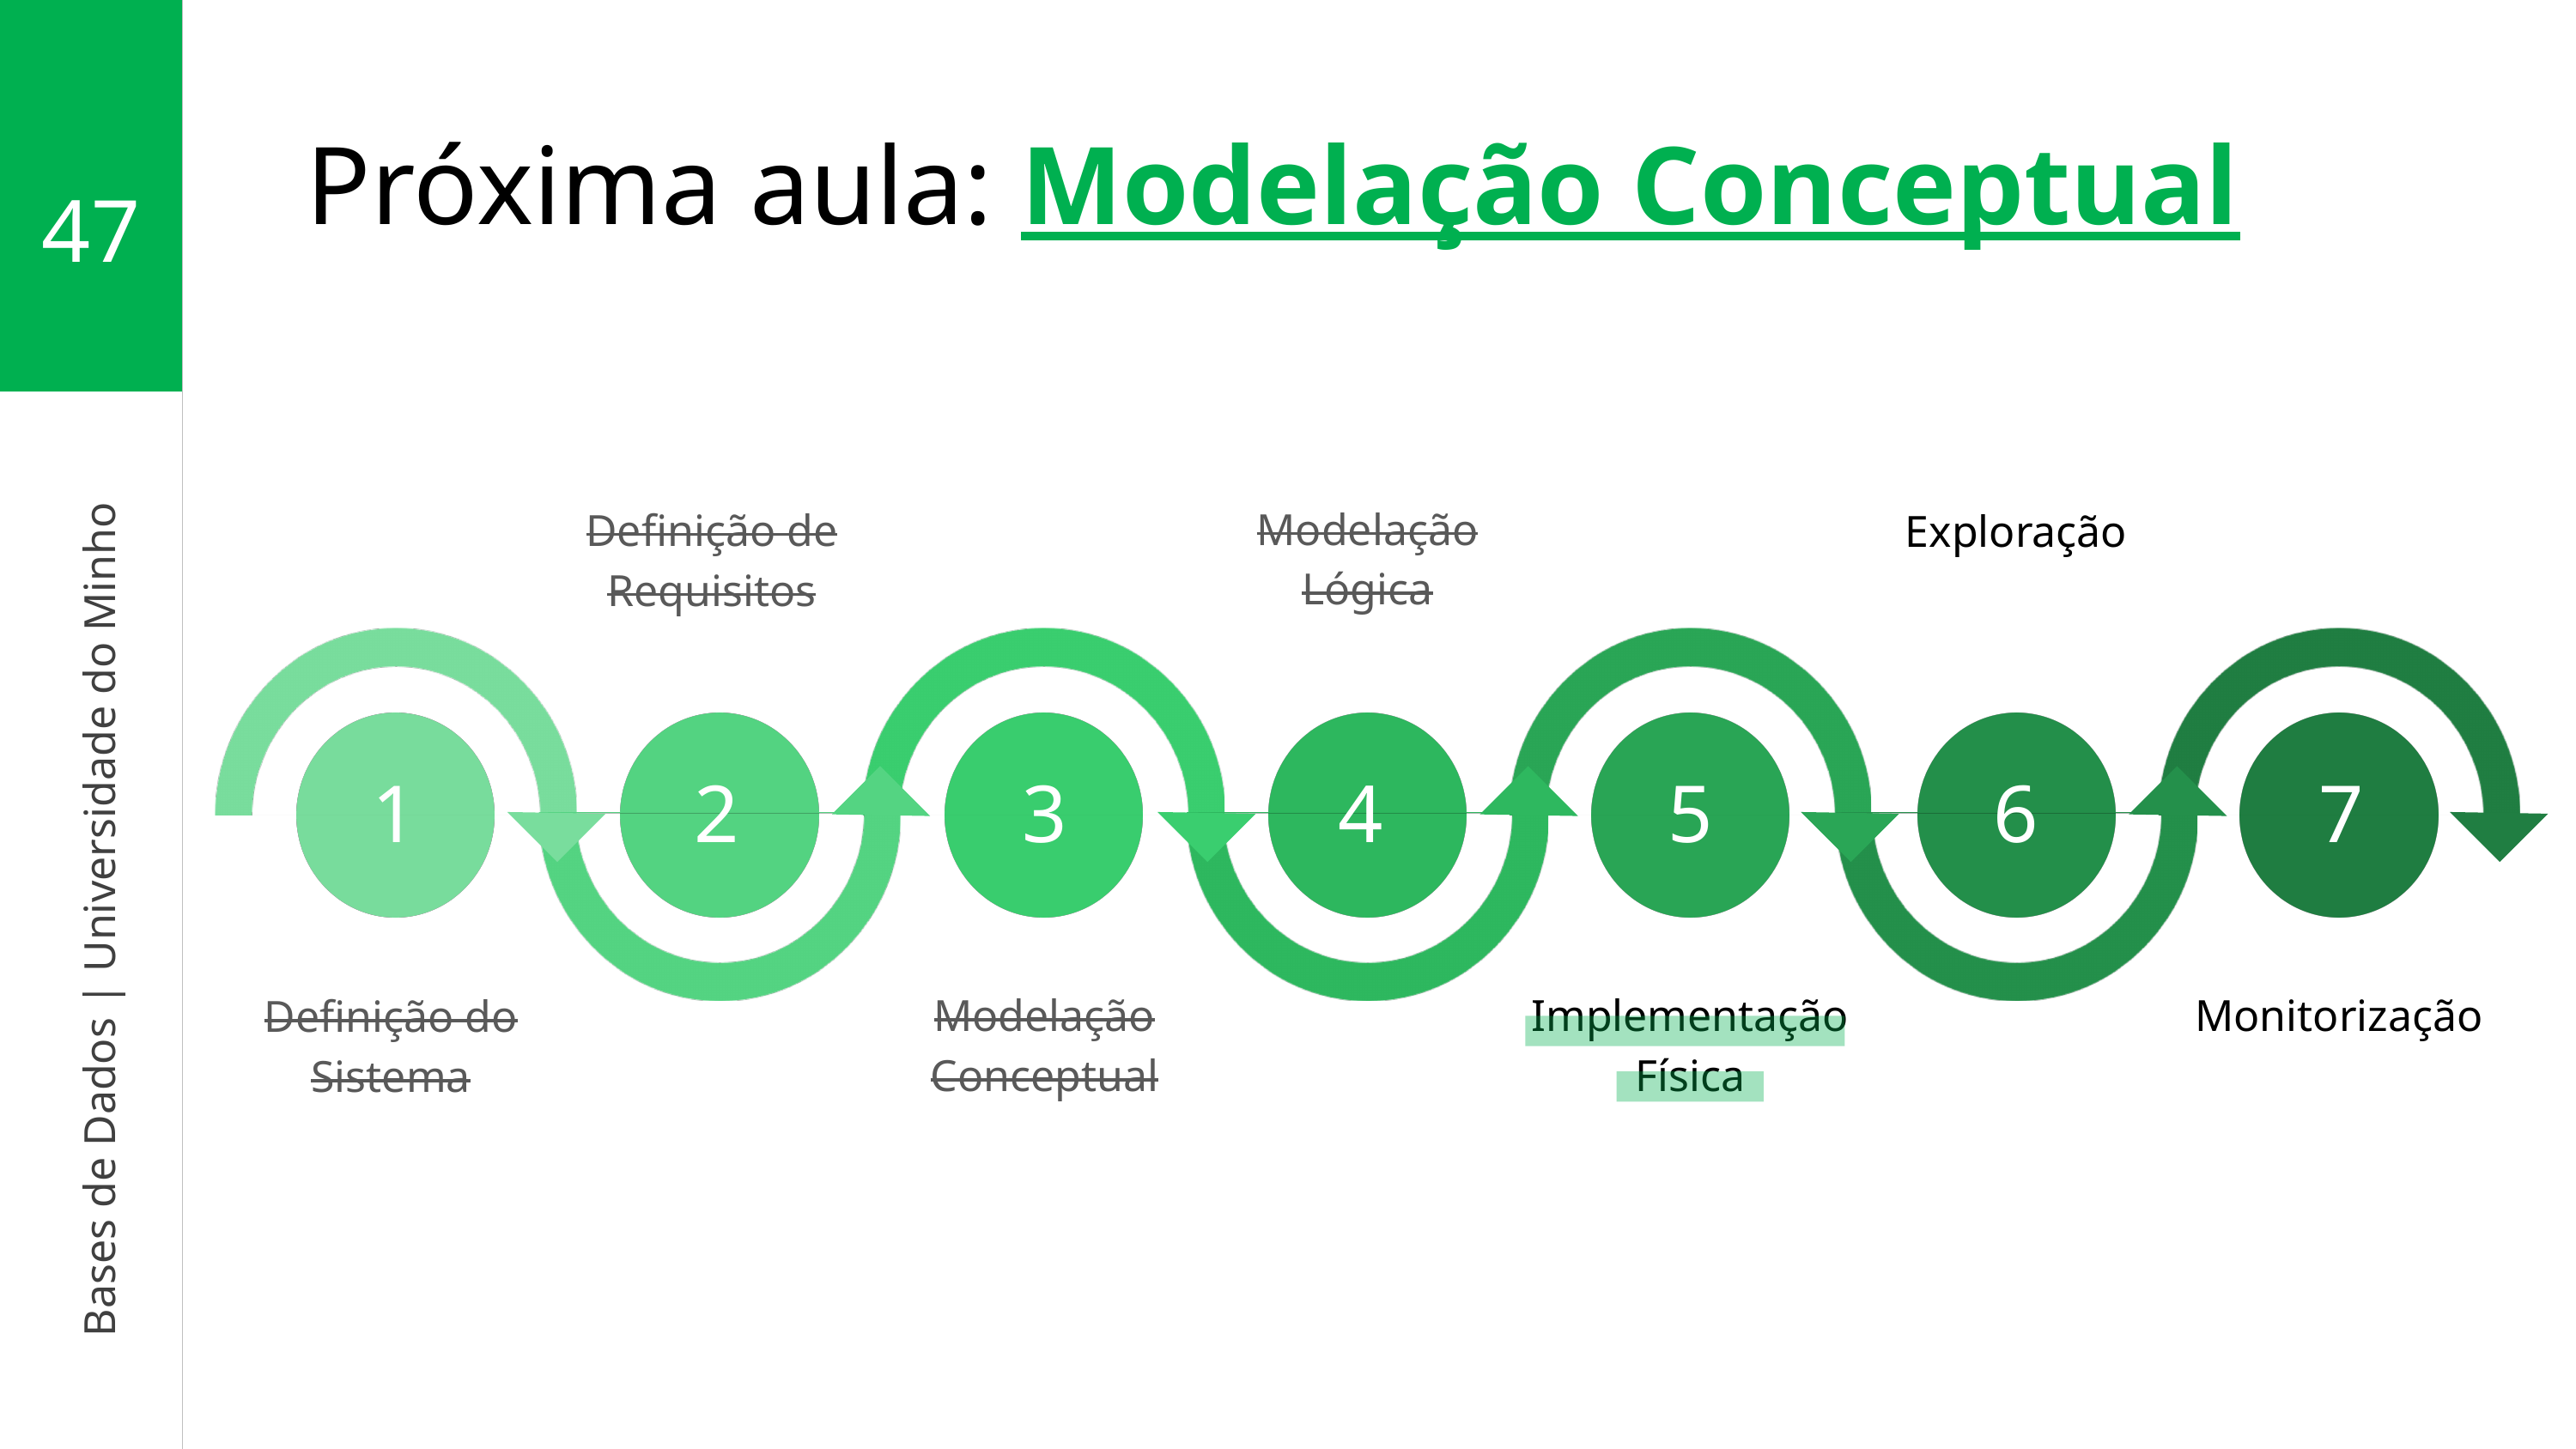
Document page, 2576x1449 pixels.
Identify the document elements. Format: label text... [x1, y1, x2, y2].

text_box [1815, 777, 1885, 849]
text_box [846, 779, 915, 852]
picture [863, 540, 1225, 919]
text_box Implementação Física [1513, 979, 1867, 1100]
text_box Definição de Requisitos [535, 494, 889, 615]
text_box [1172, 777, 1242, 849]
text_box Próxima aula: Modelação Conceptual [306, 140, 2415, 246]
picture [1510, 540, 1872, 919]
text_box Modelação Lógica [1191, 493, 1545, 614]
text_box [1614, 1070, 1765, 1104]
picture [1836, 712, 2198, 1088]
text_box Modelação Conceptual [867, 979, 1221, 1100]
text_box Exploração [1839, 495, 2193, 556]
text_box Definição do Sistema [214, 980, 568, 1101]
picture [1187, 712, 1549, 1088]
picture [2159, 540, 2520, 919]
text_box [522, 777, 591, 849]
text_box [2143, 779, 2213, 852]
text_box [1523, 1014, 1847, 1048]
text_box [2464, 777, 2534, 849]
text_box Monitorização [2162, 979, 2516, 1040]
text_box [0, 0, 183, 1449]
picture [216, 540, 577, 919]
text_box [1494, 779, 1564, 852]
picture [539, 712, 901, 1088]
